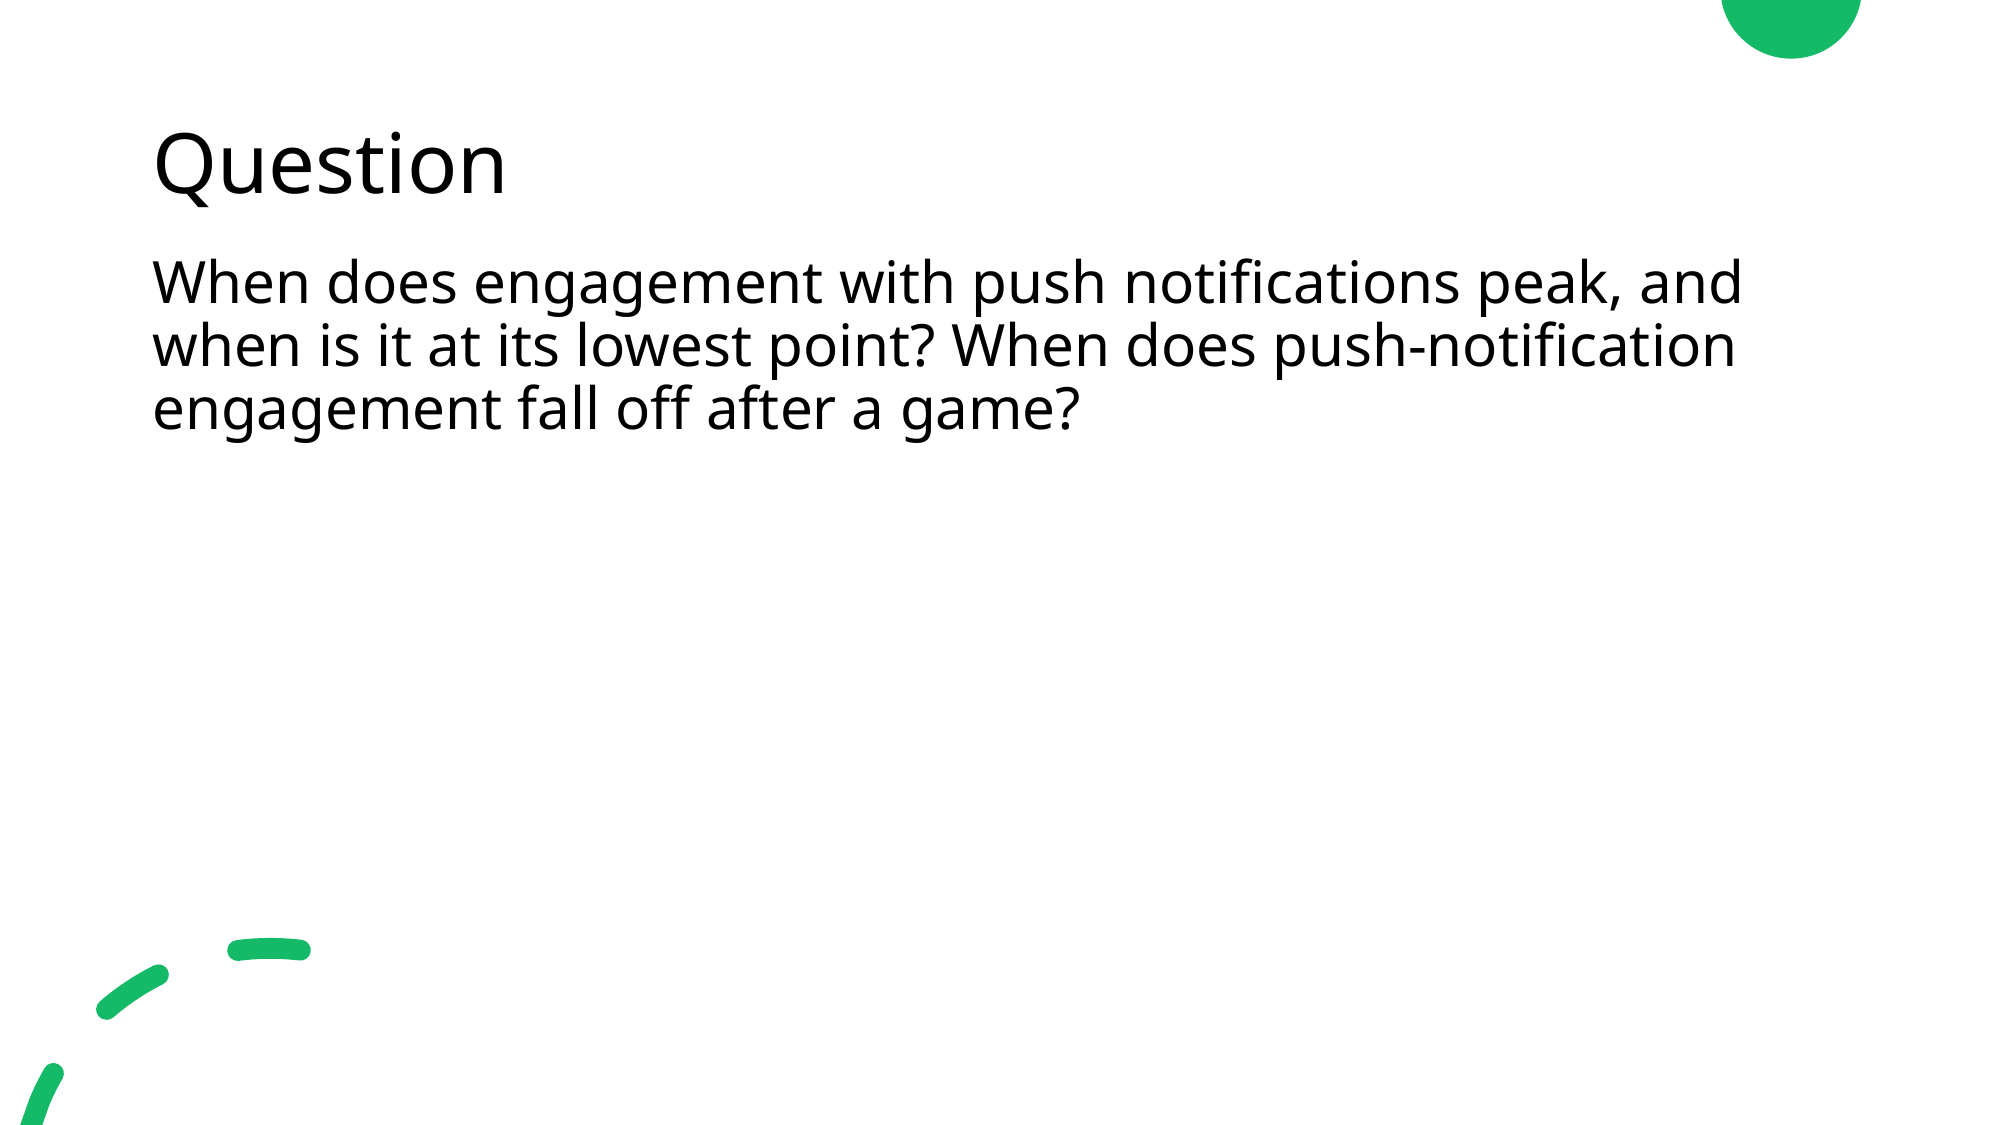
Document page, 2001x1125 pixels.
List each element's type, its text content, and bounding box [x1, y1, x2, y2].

title Question [137, 107, 1863, 245]
list When does engagement with push notifications peak, and when is it at its lowest point? When does push-notification engagement fall off after a game? [137, 245, 1863, 880]
